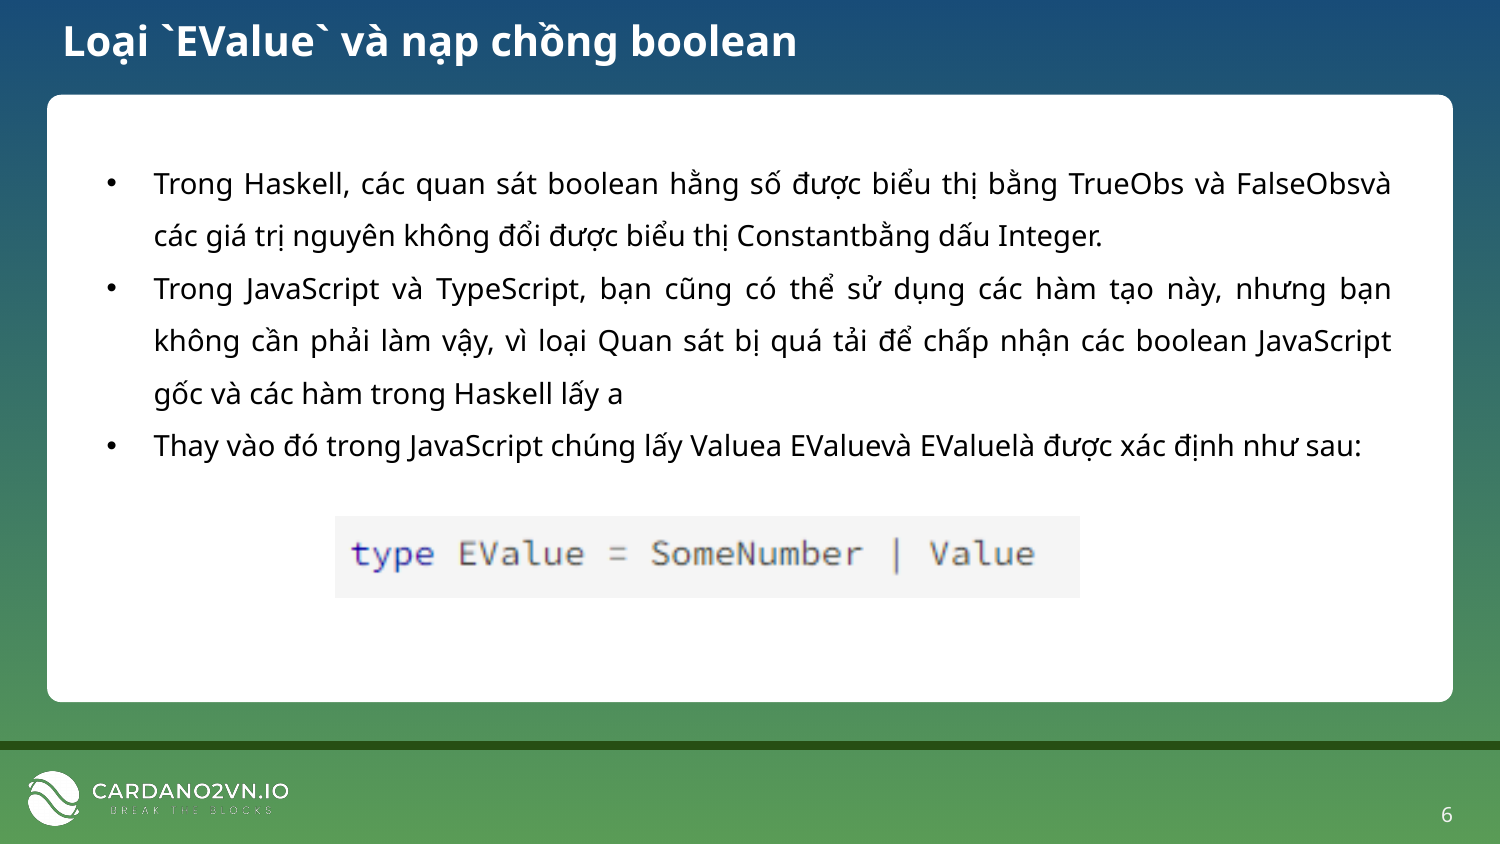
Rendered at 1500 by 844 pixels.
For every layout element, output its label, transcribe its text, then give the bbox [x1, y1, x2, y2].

slide_number 6 [1362, 795, 1453, 837]
title Loại `EValue` và nạp chồng boolean [47, 0, 1379, 94]
picture [334, 515, 1081, 599]
text_box Trong Haskell, các quan sát boolean hằng số được biểu thị bằng TrueObs và FalseObsvà các giá trị nguyên không đổi được biểu thị Constantbằng dấu Integer. Trong JavaScript và TypeScript, bạn cũng có thể sử dụng các hàm tạo này, nhưng bạn không cần phải làm vậy, vì loại Quan sát bị quá tải để chấp nhận các boolean JavaScript gốc và các hàm trong Haskell lấy a Thay vào đó trong JavaScript chúng lấy Valuea EValuevà EValuelà được xác định như sau: [91, 140, 1408, 470]
picture [0, 750, 1500, 844]
picture [0, 0, 1500, 741]
